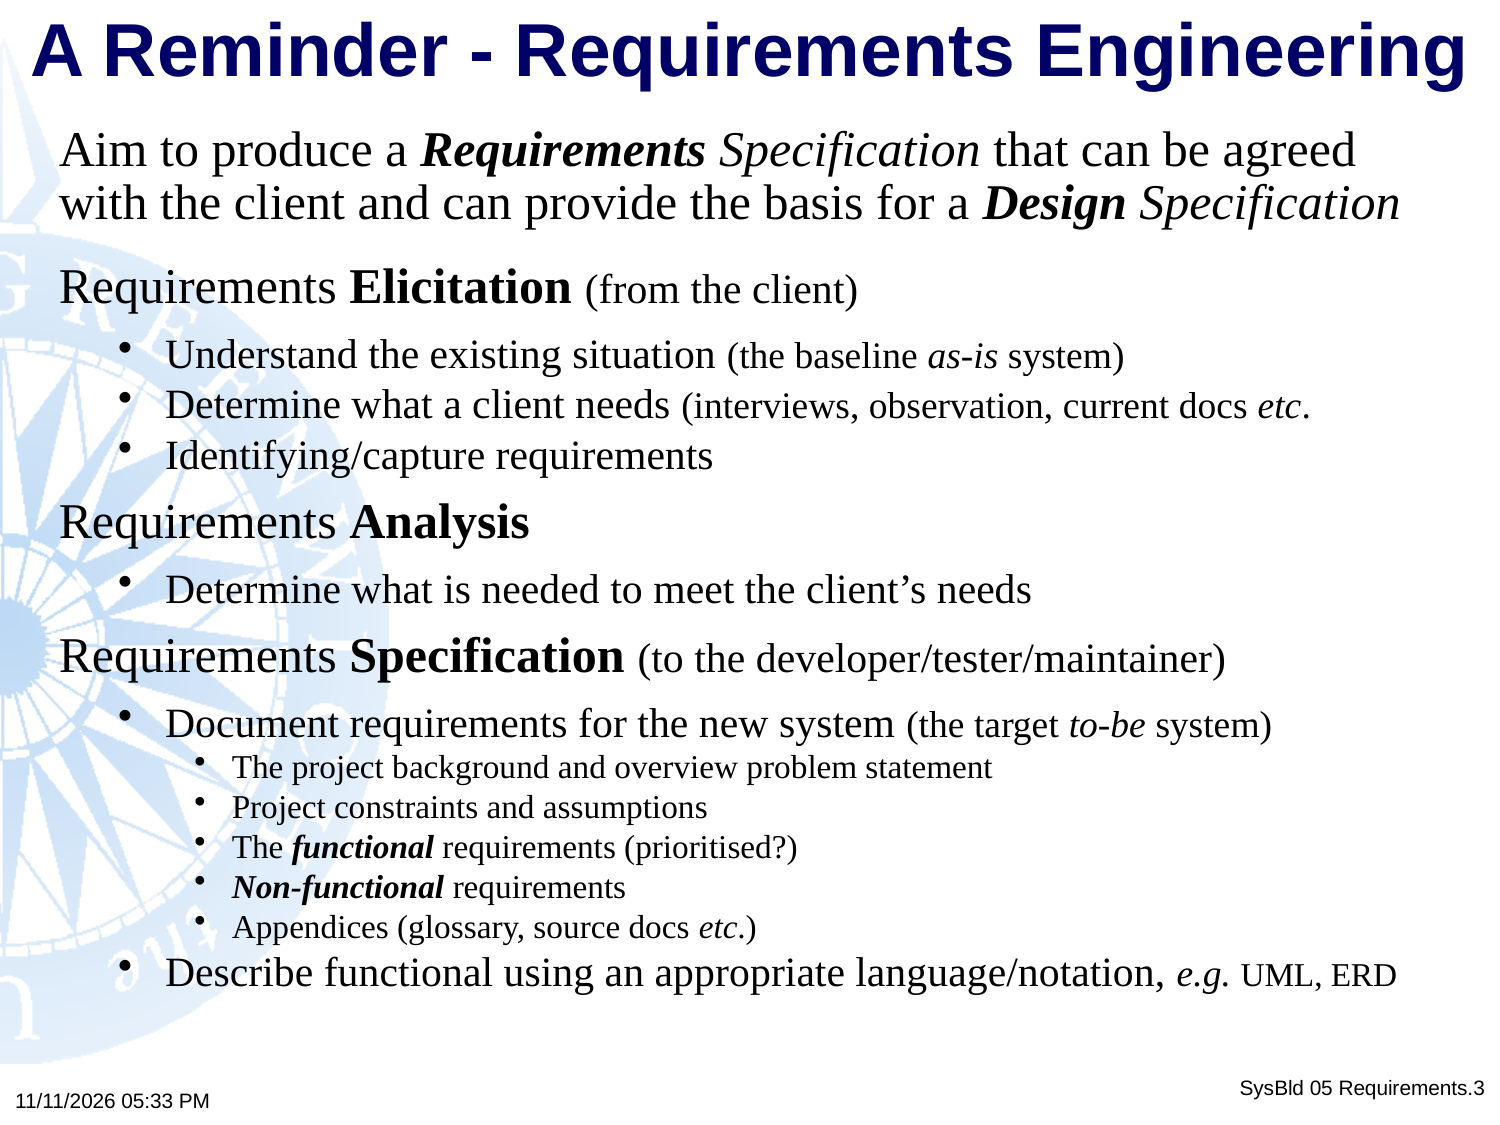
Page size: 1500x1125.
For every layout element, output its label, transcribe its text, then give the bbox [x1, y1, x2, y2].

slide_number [0, 1049, 313, 1125]
list Aim to produce a Requirements Specification that can be agreed with the client and can provide the basis for a Design Specification Requirements Elicitation (from the client) Understand the existing situation (the baseline as-is system) Determine what a client needs (interviews, observation, current docs etc. Identifying/capture requirements Requirements Analysis Determine what is needed to meet the client’s needs Requirements Specification (to the developer/tester/maintainer) Document requirements for the new system (the target to-be system) The project background and overview problem statement Project constraints and assumptions The functional requirements (prioritised?) Non-functional requirements Appendices (glossary, source docs etc.) Describe functional using an appropriate language/notation, e.g. UML, ERD [43, 115, 1429, 988]
slide_number SysBld 05 Requirements.3 [1187, 1049, 1500, 1125]
title A Reminder - Requirements Engineering [0, 0, 1500, 99]
picture [0, 99, 389, 1064]
